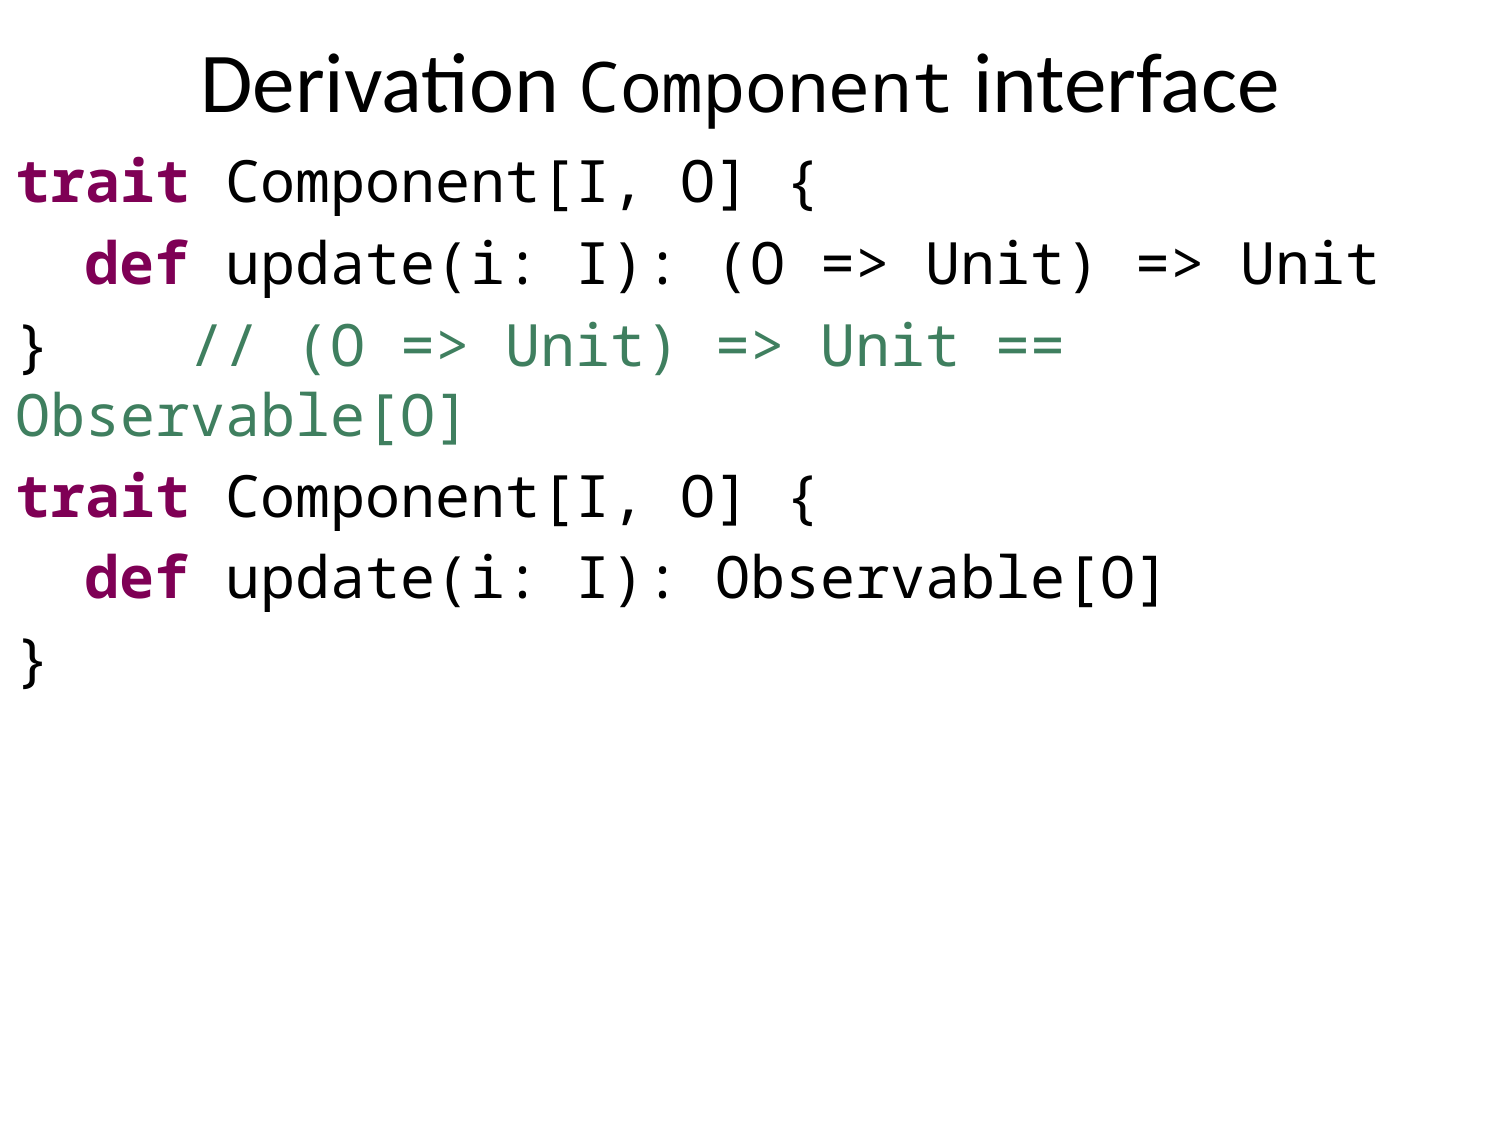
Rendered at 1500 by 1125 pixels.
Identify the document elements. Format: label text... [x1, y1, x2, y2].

list trait Component[I, O] { def update(i: I): (O => Unit) => Unit } // (O => Unit) => Unit == Observable[O] trait Component[I, O] { def update(i: I): Observable[O] } [0, 137, 1500, 1125]
text_box Derivation Component interface [74, 19, 1425, 138]
